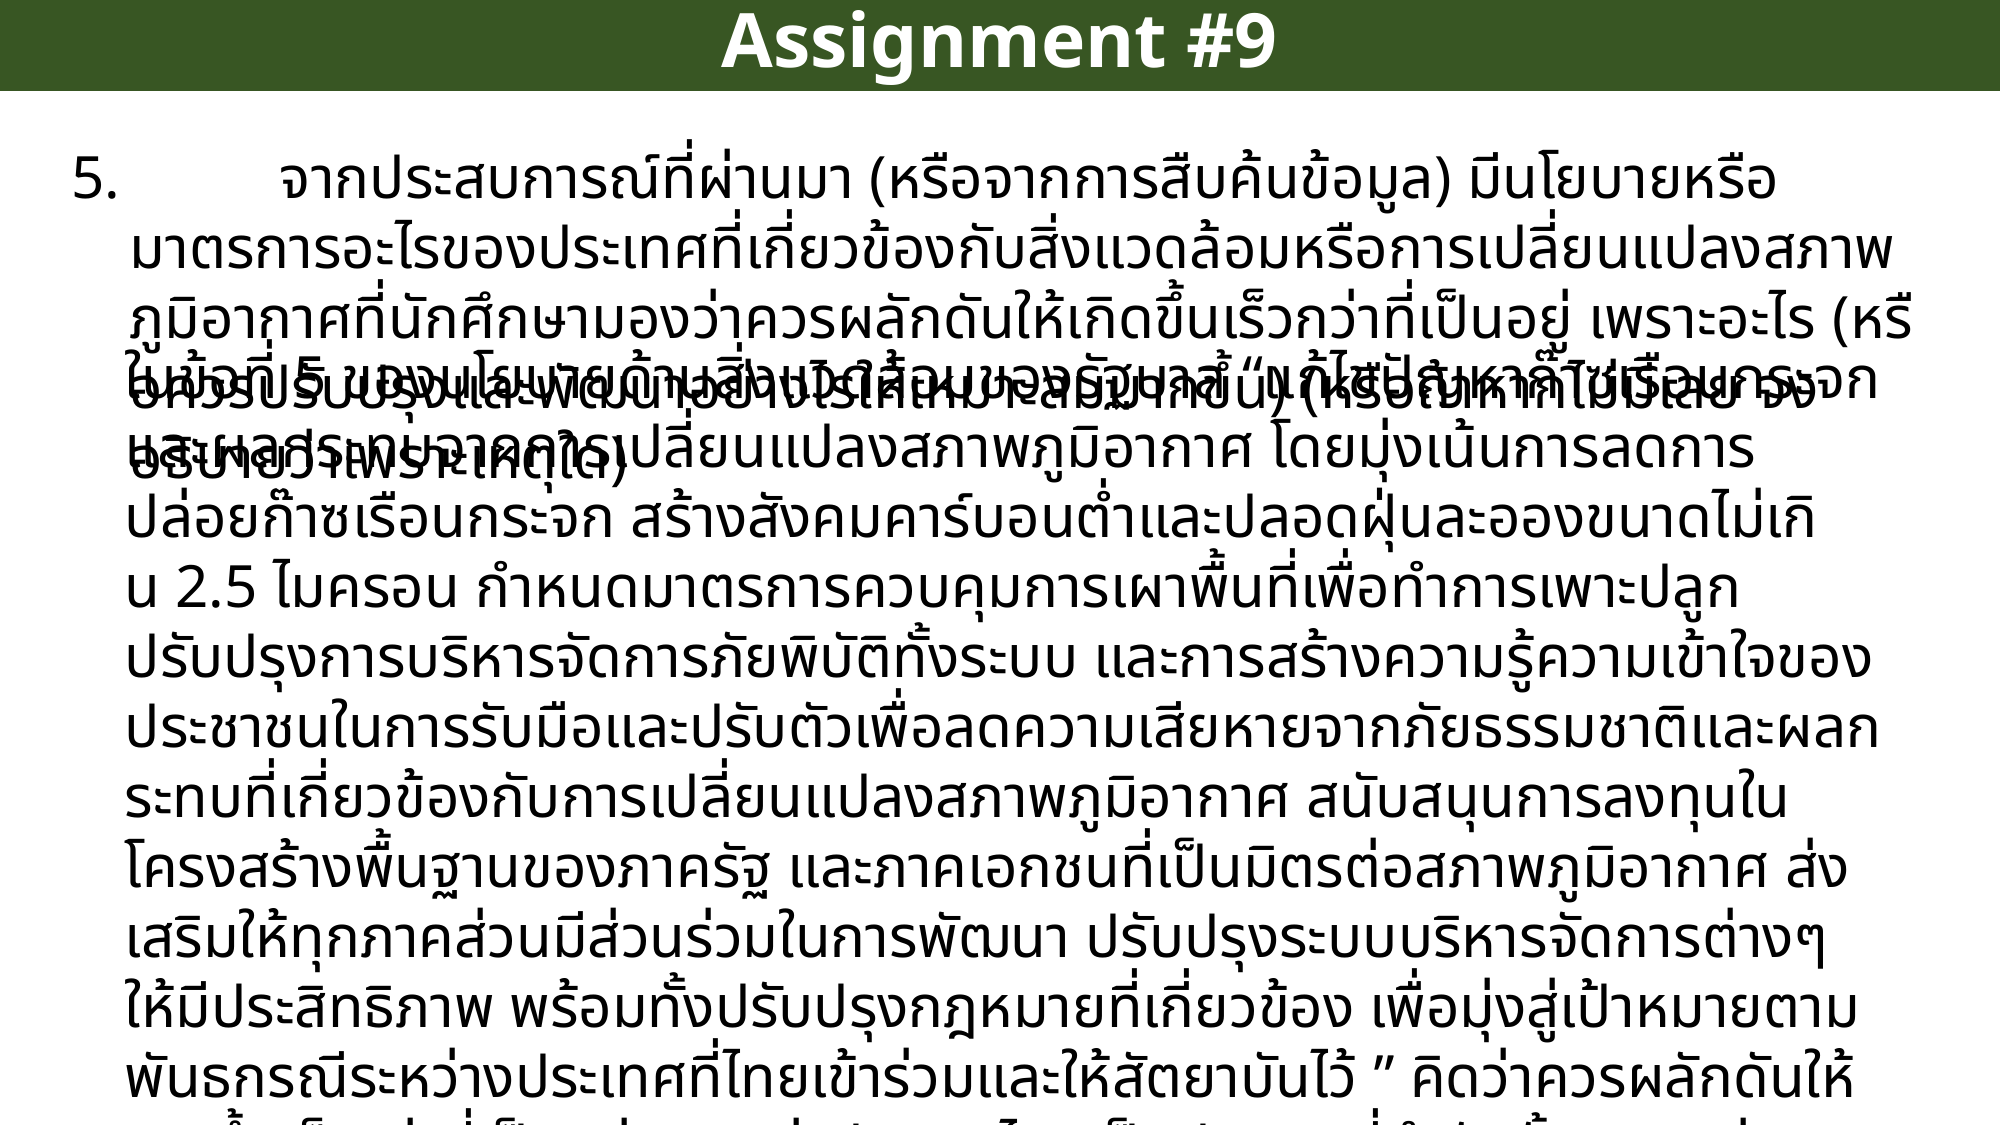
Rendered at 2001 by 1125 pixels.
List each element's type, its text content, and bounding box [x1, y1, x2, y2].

text_box ในข้อที่ 5 ของนโยบายด้านสิ่งแวดล้อมของรัฐบาล “แก้ไขปัญหาก๊าซเรือนกระจกและผลกระทบจากการเปลี่ยนแปลงสภาพภูมิอากาศ โดยมุ่งเน้นการลดการปล่อยก๊าซเรือนกระจก สร้างสังคมคาร์บอนต่ำและปลอดฝุ่นละอองขนาดไม่เกิน 2.5 ไมครอน กำหนดมาตรการควบคุมการเผาพื้นที่เพื่อทำการเพาะปลูก ปรับปรุงการบริหารจัดการภัยพิบัติทั้งระบบ และการสร้างความรู้ความเข้าใจของประชาชนในการรับมือและปรับตัวเพื่อลดความเสียหายจากภัยธรรมชาติและผลกระทบที่เกี่ยวข้องกับการเปลี่ยนแปลงสภาพภูมิอากาศ สนับสนุนการลงทุนในโครงสร้างพื้นฐานของภาครัฐ และภาคเอกชนที่เป็นมิตรต่อสภาพภูมิอากาศ ส่งเสริมให้ทุกภาคส่วนมีส่วนร่วมในการพัฒนา ปรับปรุงระบบบริหารจัดการต่างๆ ให้มีประสิทธิภาพ พร้อมทั้งปรับปรุงกฎหมายที่เกี่ยวข้อง เพื่อมุ่งสู่เป้าหมายตามพันธกรณีระหว่างประเทศที่ไทยเข้าร่วมและให้สัตยาบันไว้ ” คิดว่าควรผลักดันให้เกิดขึ้นเร็วกว่าที่เป็นอยู่ เพราะว่าประเทศไทยเป็นประเทศที่ลำดับขั้นตอนกว่าจะดำเนินเอกสารอะไรเสร็จนั้นนานมาก ทำให้นโนบายไม่ดำเนินไปตามอย่างที่ควรจะเป็น ซึ่งควรปรับปรุงในการดำเนินขั้นตอนให้เร็วขึ้น และพัฒนาด้วยการออกโครงการเพิ่มเติมเพื่อให้ครอบคลุมกับทุกปัญหาที่ประชาชนได้พบเจอหรือสนับสนุนเอกชนในโครงการต่างๆที่ช่วยในการลดการปล่อยก๊าซเรือนกระจก [110, 332, 1907, 1125]
text_box 5. จากประสบการณ์ที่ผ่านมา (หรือจากการสืบค้นข้อมูล) มีนโยบายหรือมาตรการอะไรของประเทศที่เกี่ยวข้องกับสิ่งแวดล้อมหรือการเปลี่ยนแปลงสภาพภูมิอากาศที่นักศึกษามองว่าควรผลักดันให้เกิดขึ้นเร็วกว่าที่เป็นอยู่ เพราะอะไร (หรือควรปรับปรุงและพัฒนาอย่างไรให้เหมาะสมมากขึ้น) (หรือถ้าหากไม่มีเลย จงอธิบายว่าเพราะเหตุใด) [56, 133, 1944, 498]
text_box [0, 0, 2000, 92]
